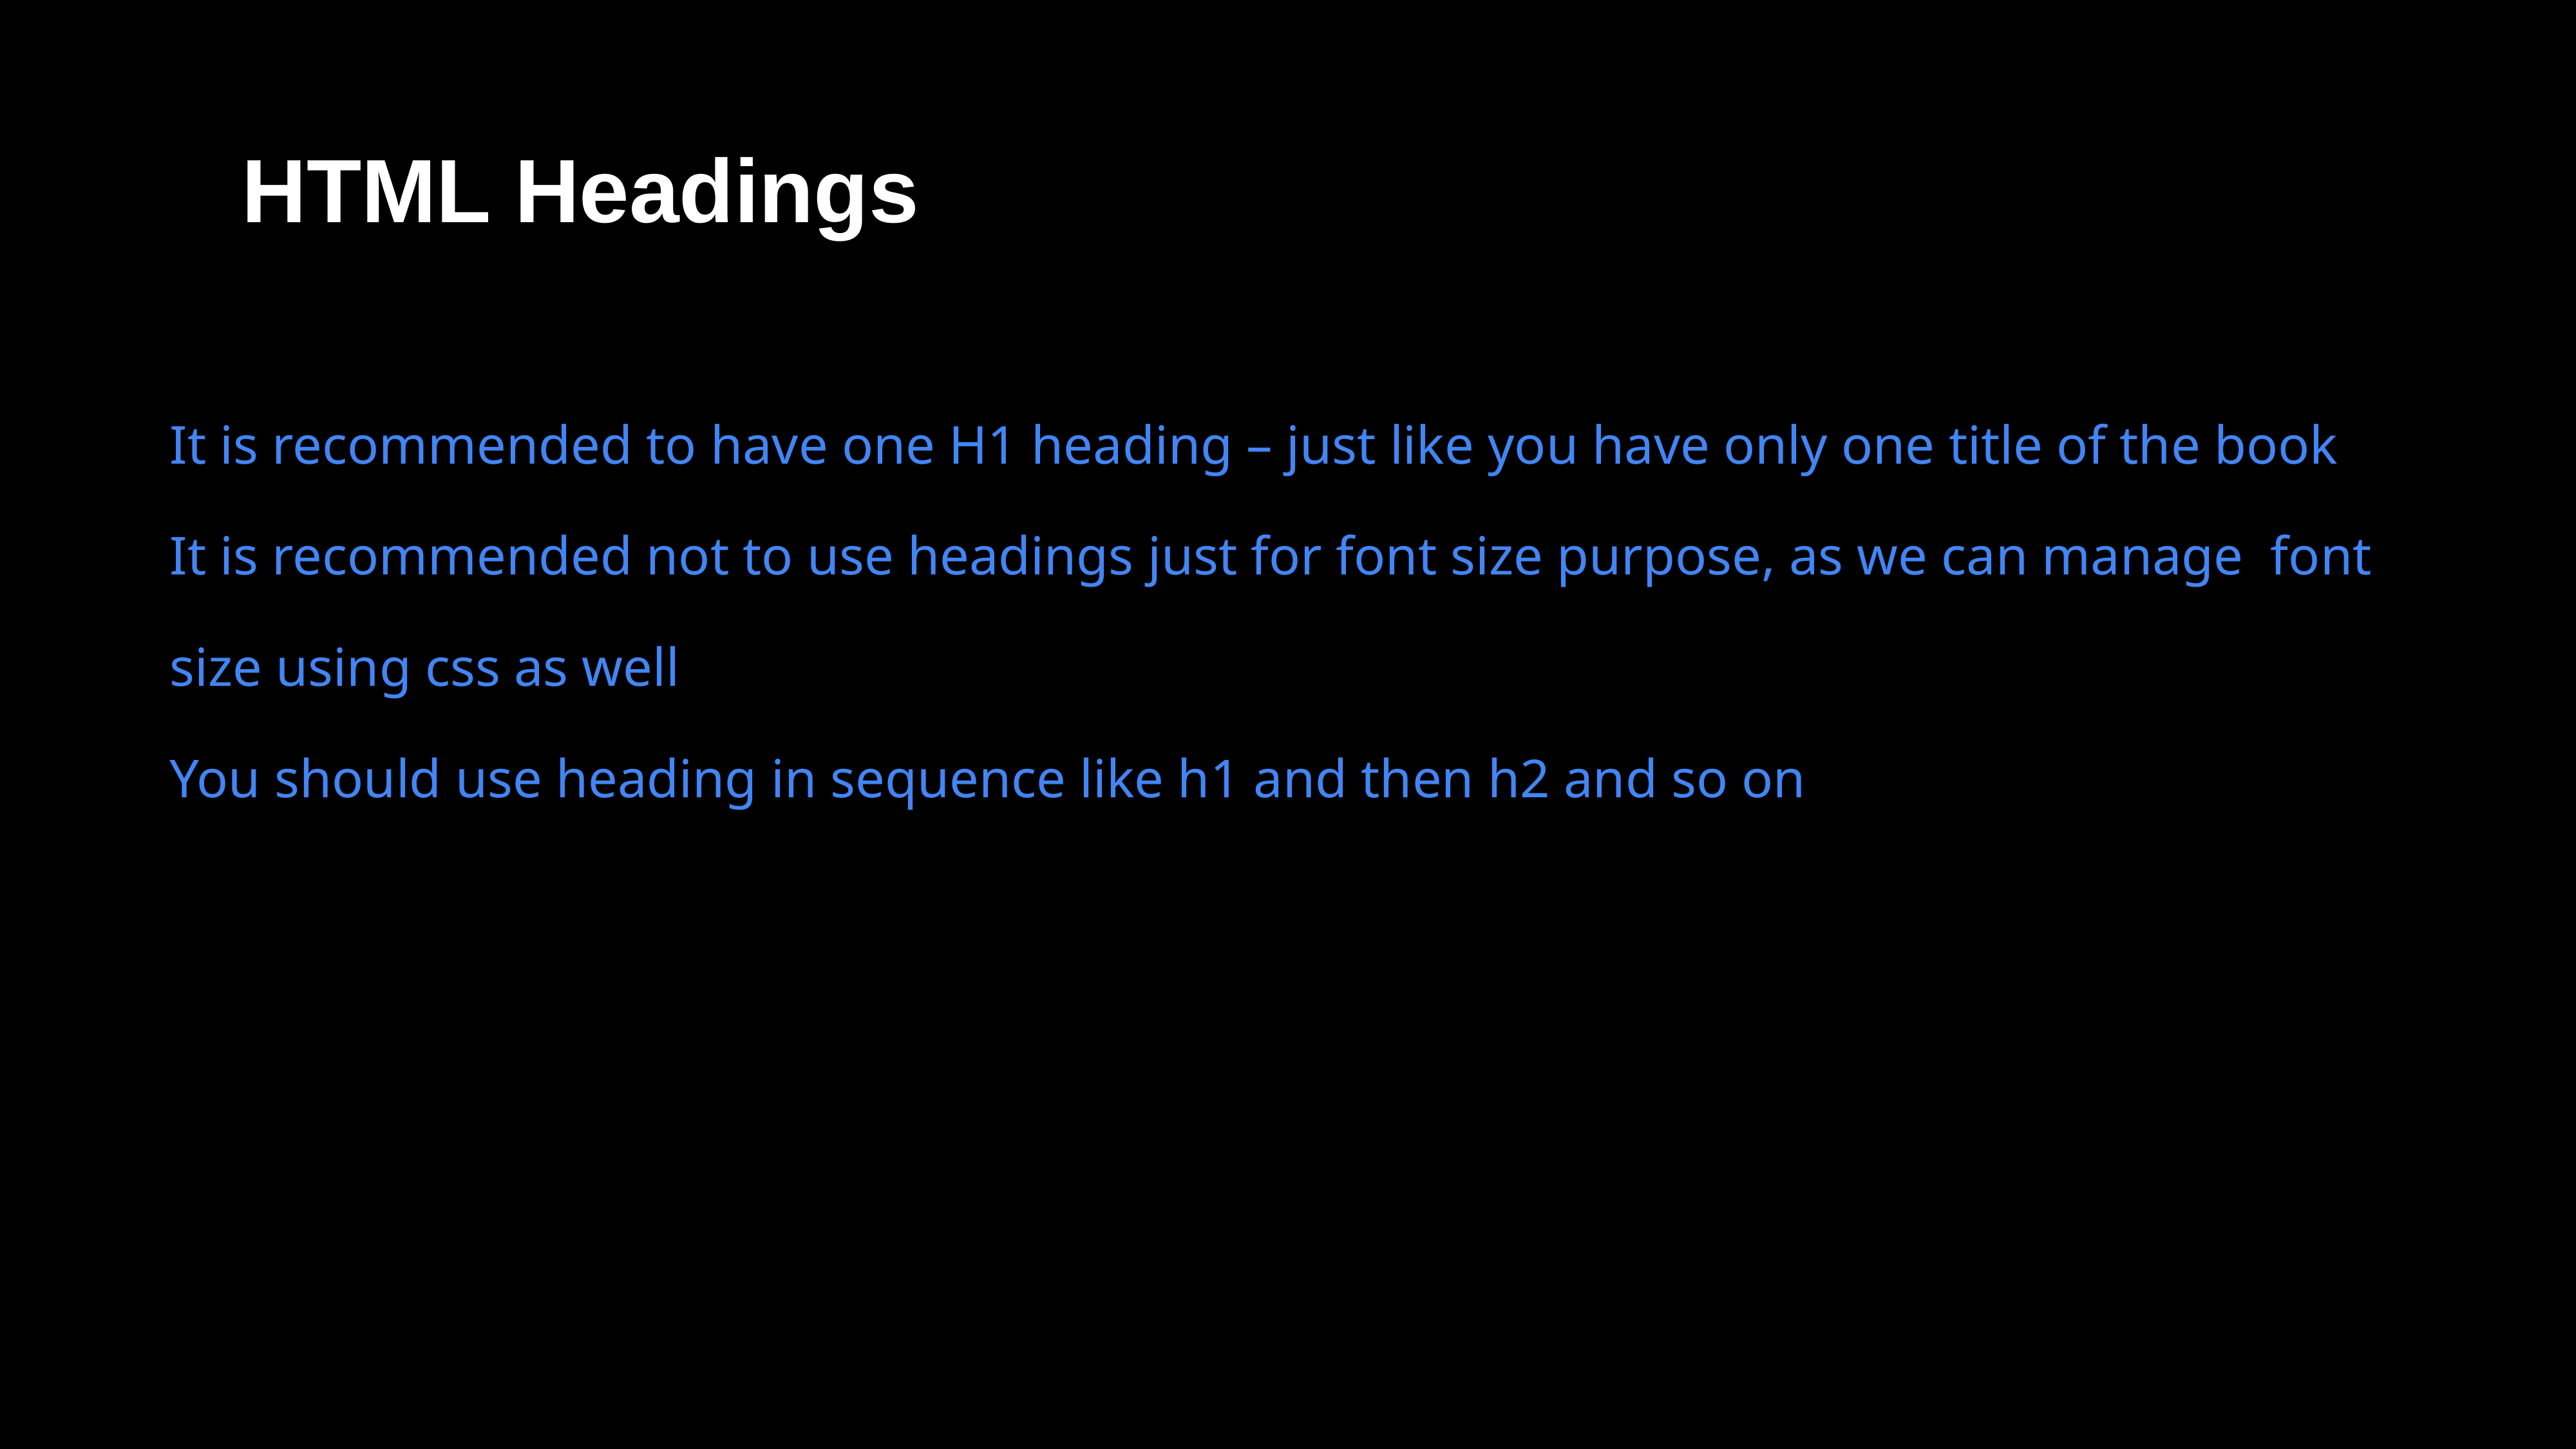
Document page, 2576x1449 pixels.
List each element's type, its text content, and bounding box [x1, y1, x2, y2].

text_box HTML Headings [232, 79, 1961, 250]
text_box It is recommended to have one H1 heading – just like you have only one title of the book It is recommended not to use headings just for font size purpose, as we can manage font size using css as well You should use heading in sequence like h1 and then h2 and so on [160, 354, 2416, 929]
